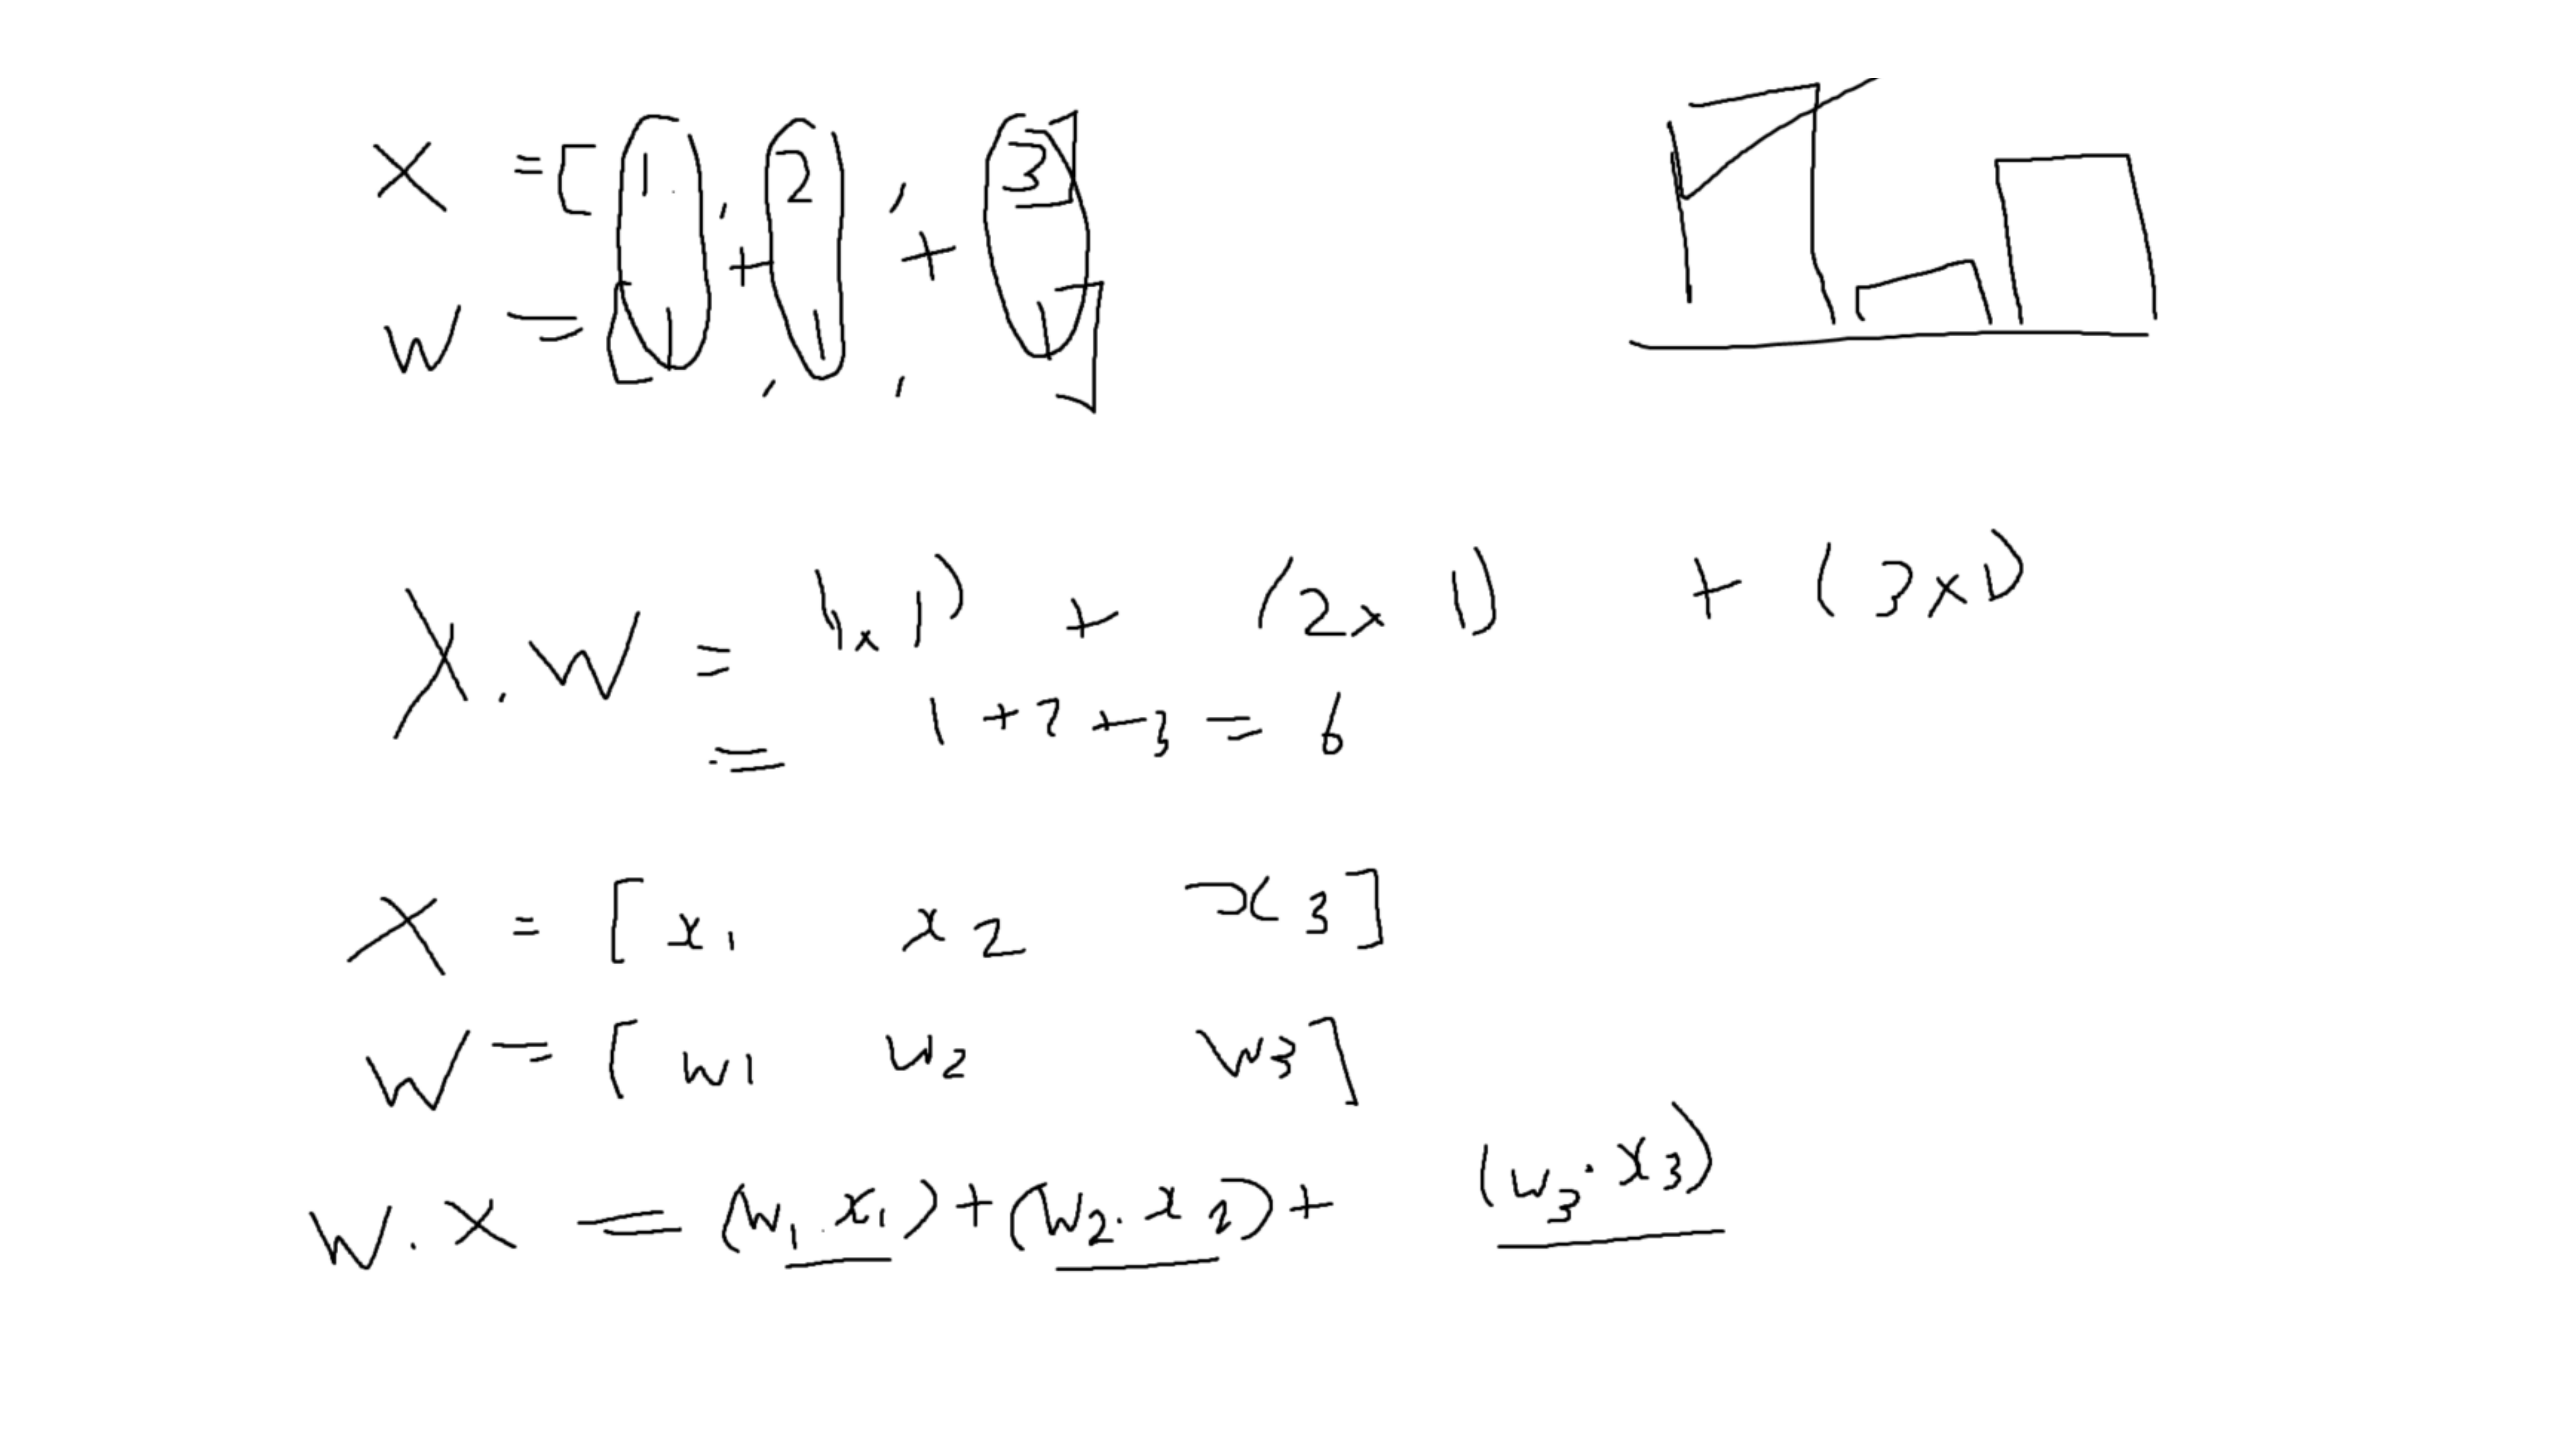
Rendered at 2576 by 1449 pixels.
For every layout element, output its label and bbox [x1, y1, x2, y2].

picture [236, 78, 2272, 1329]
